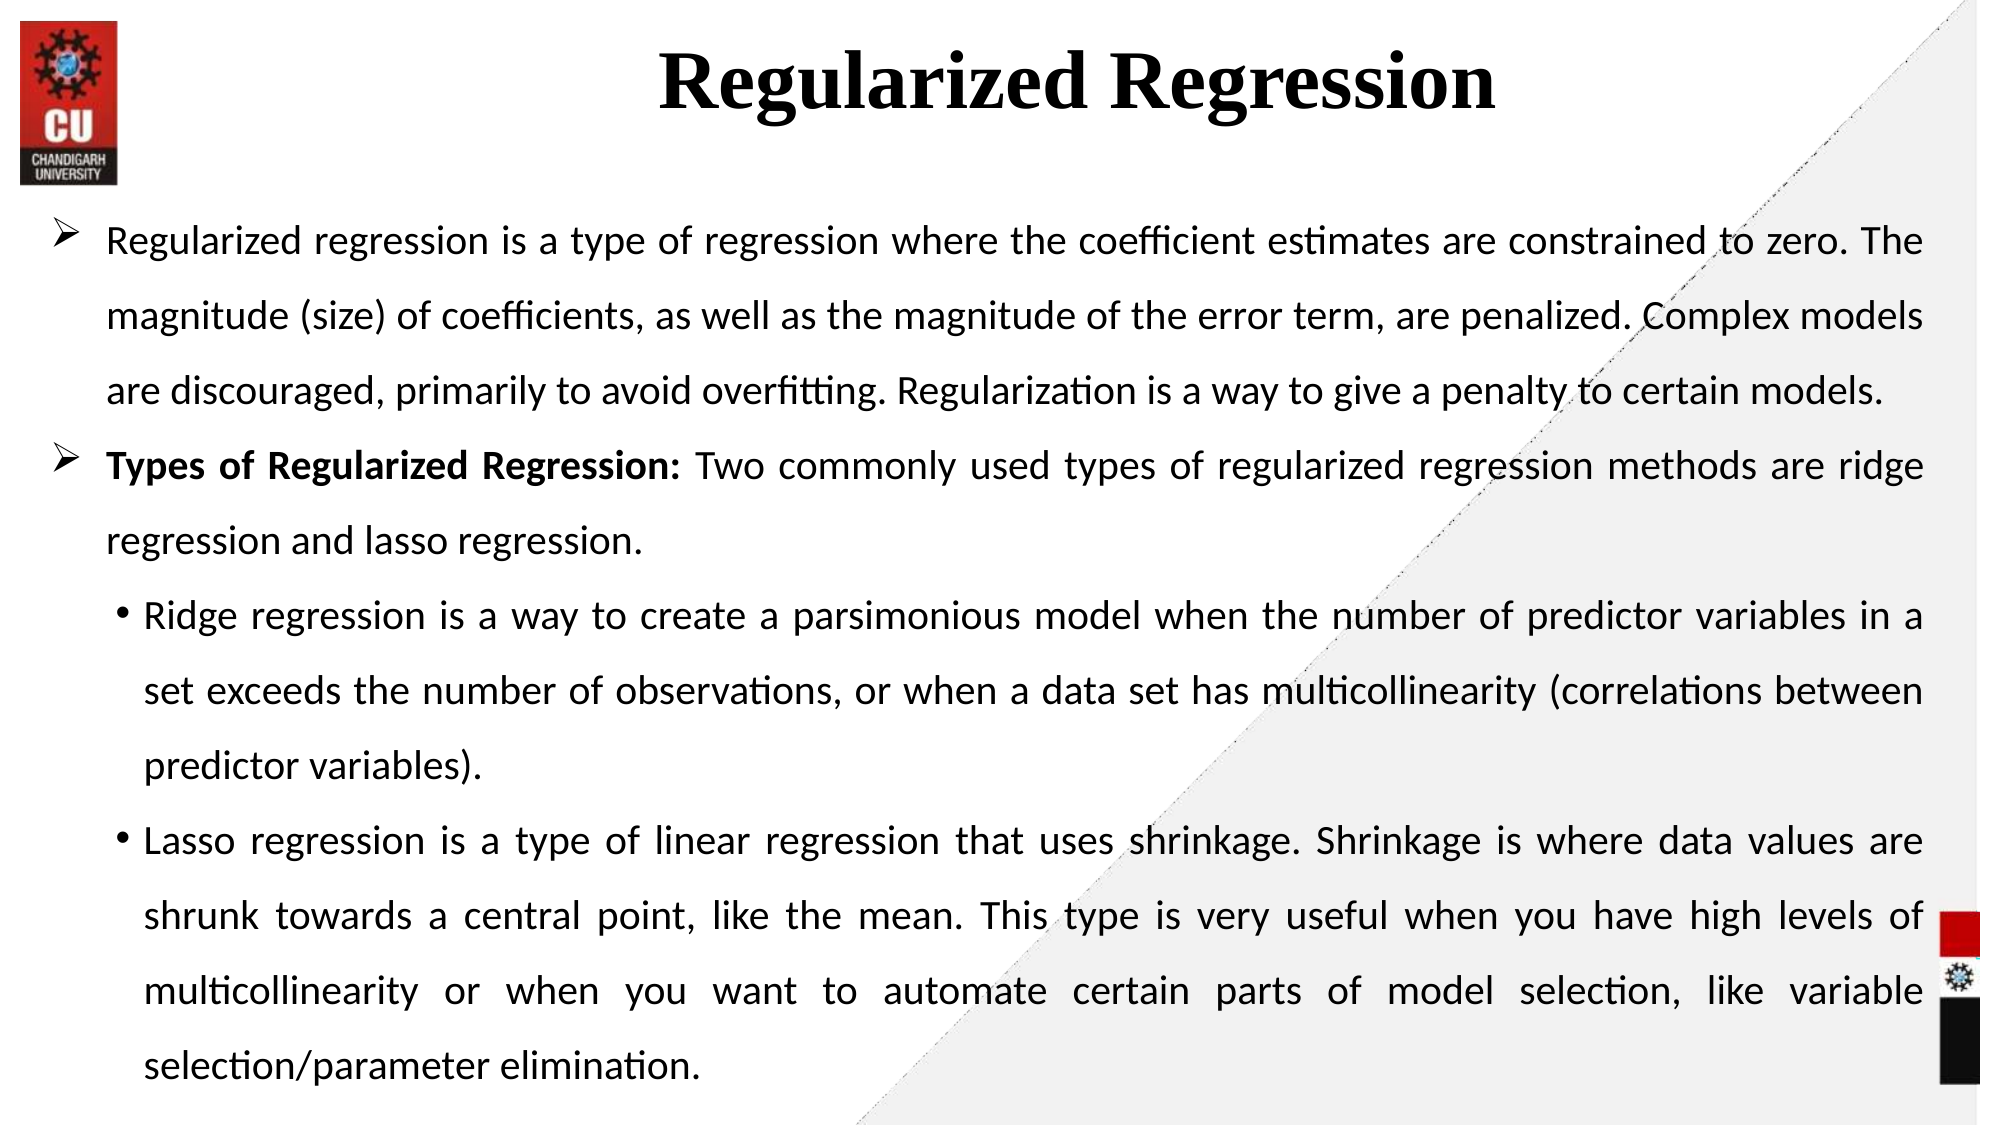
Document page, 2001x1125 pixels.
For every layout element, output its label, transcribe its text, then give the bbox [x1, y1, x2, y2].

title Regularized Regression [156, 24, 2000, 126]
picture [20, 0, 1980, 1125]
list Regularized regression is a type of regression where the coefficient estimates are constrained to zero. The magnitude (size) of coefficients, as well as the magnitude of the error term, are penalized. Complex models are discouraged, primarily to avoid overfitting. Regularization is a way to give a penalty to certain models. Types of Regularized Regression: Two commonly used types of regularized regression methods are ridge regression and lasso regression. Ridge regression is a way to create a parsimonious model when the number of predictor variables in a set exceeds the number of observations, or when a data set has multicollinearity (correlations between predictor variables). Lasso regression is a type of linear regression that uses shrinkage. Shrinkage is where data values are shrunk towards a central point, like the mean. This type is very useful when you have high levels of multicollinearity or when you want to automate certain parts of model selection, like variable selection/parameter elimination. [50, 187, 1925, 1097]
